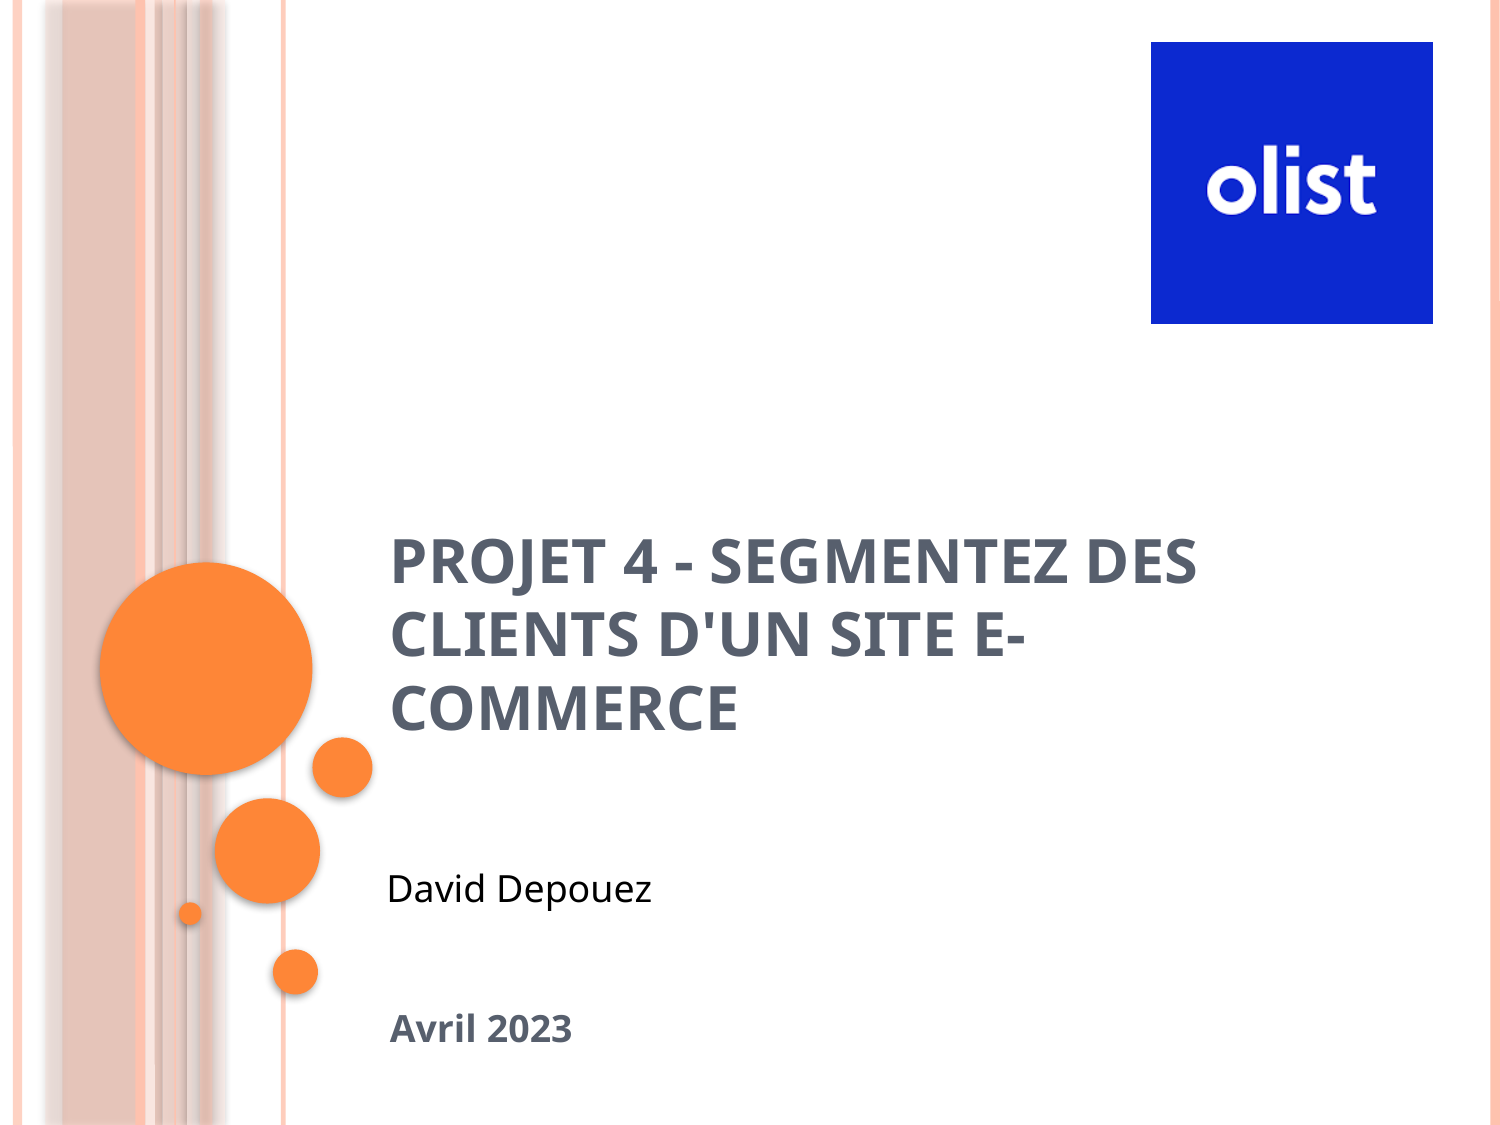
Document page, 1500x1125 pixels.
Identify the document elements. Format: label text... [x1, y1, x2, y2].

subtitle Avril 2023 [375, 997, 1388, 1094]
title Projet 4 - Segmentez des clients d'un site e-commerce [375, 512, 1388, 824]
picture [1151, 42, 1434, 325]
text_box David Depouez [371, 857, 668, 918]
